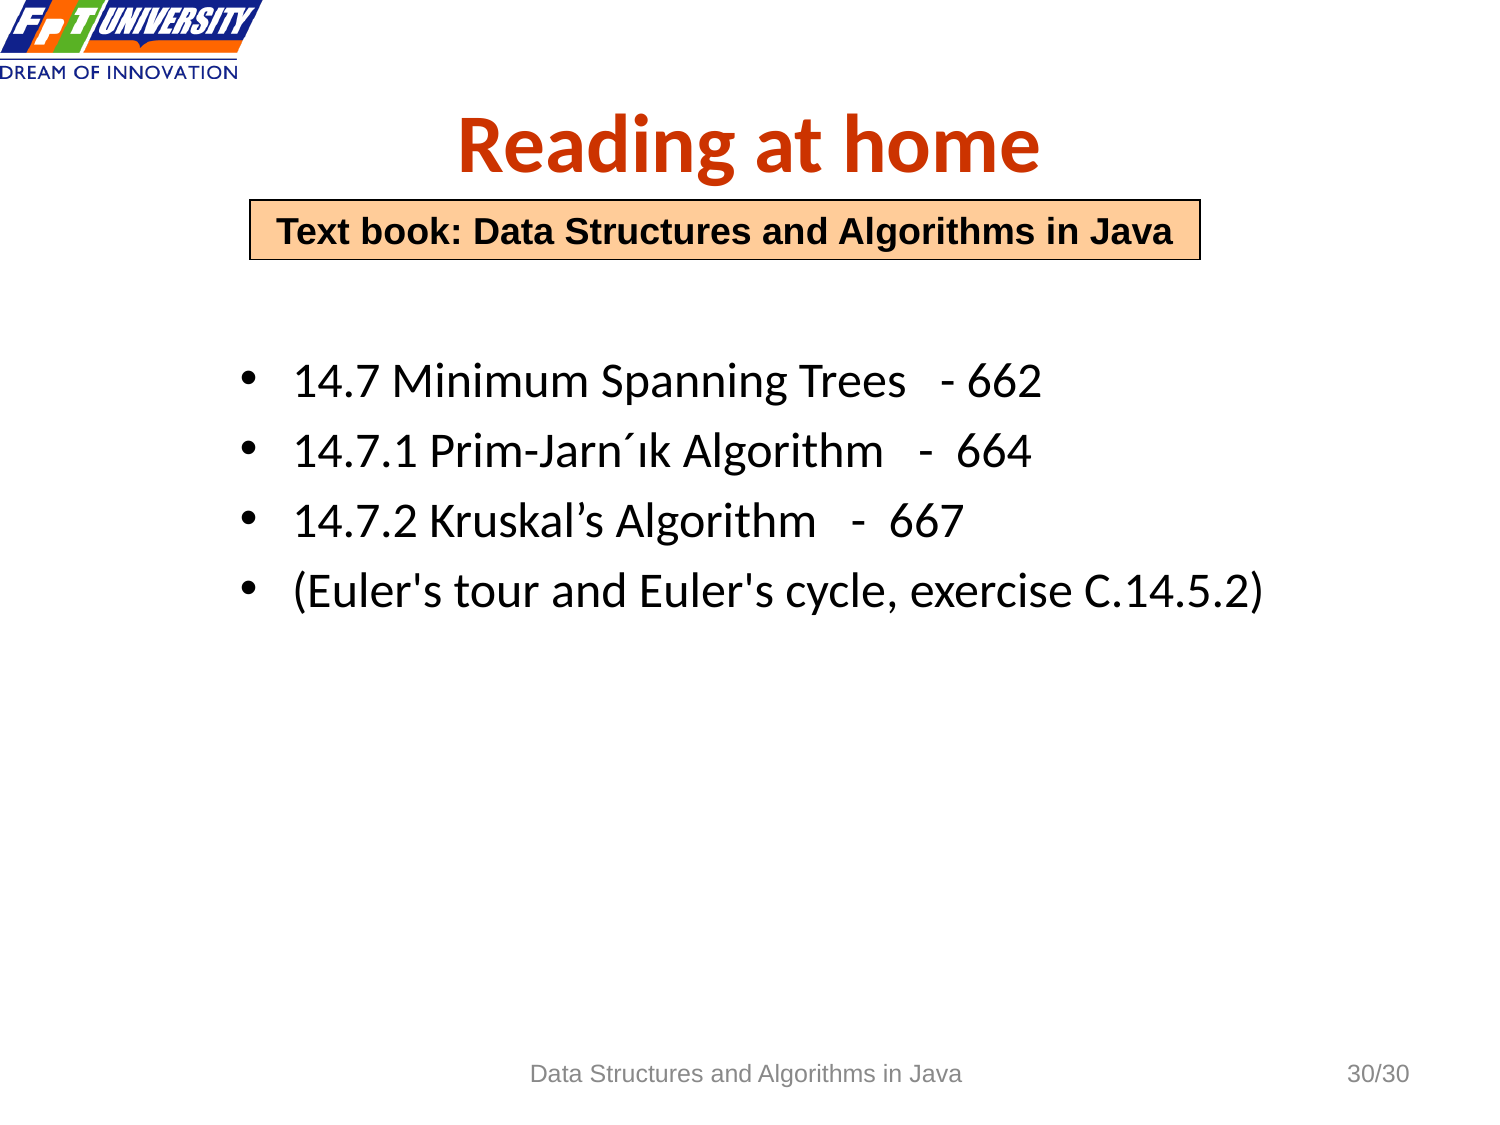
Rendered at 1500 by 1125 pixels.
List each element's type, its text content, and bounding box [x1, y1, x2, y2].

text_box 14.7 Minimum Spanning Trees - 662 14.7.1 Prim-Jarn´ık Algorithm - 664 14.7.2 Kruskal’s Algorithm - 667 (Euler's tour and Euler's cycle, exercise C.14.5.2) [225, 340, 1325, 625]
text_box Text book: Data Structures and Algorithms in Java [249, 199, 1200, 260]
slide_number 30/30 [1074, 1042, 1425, 1103]
footer Data Structures and Algorithms in Java [474, 1042, 1025, 1103]
title Reading at home [75, 37, 1425, 241]
picture [0, 0, 263, 79]
